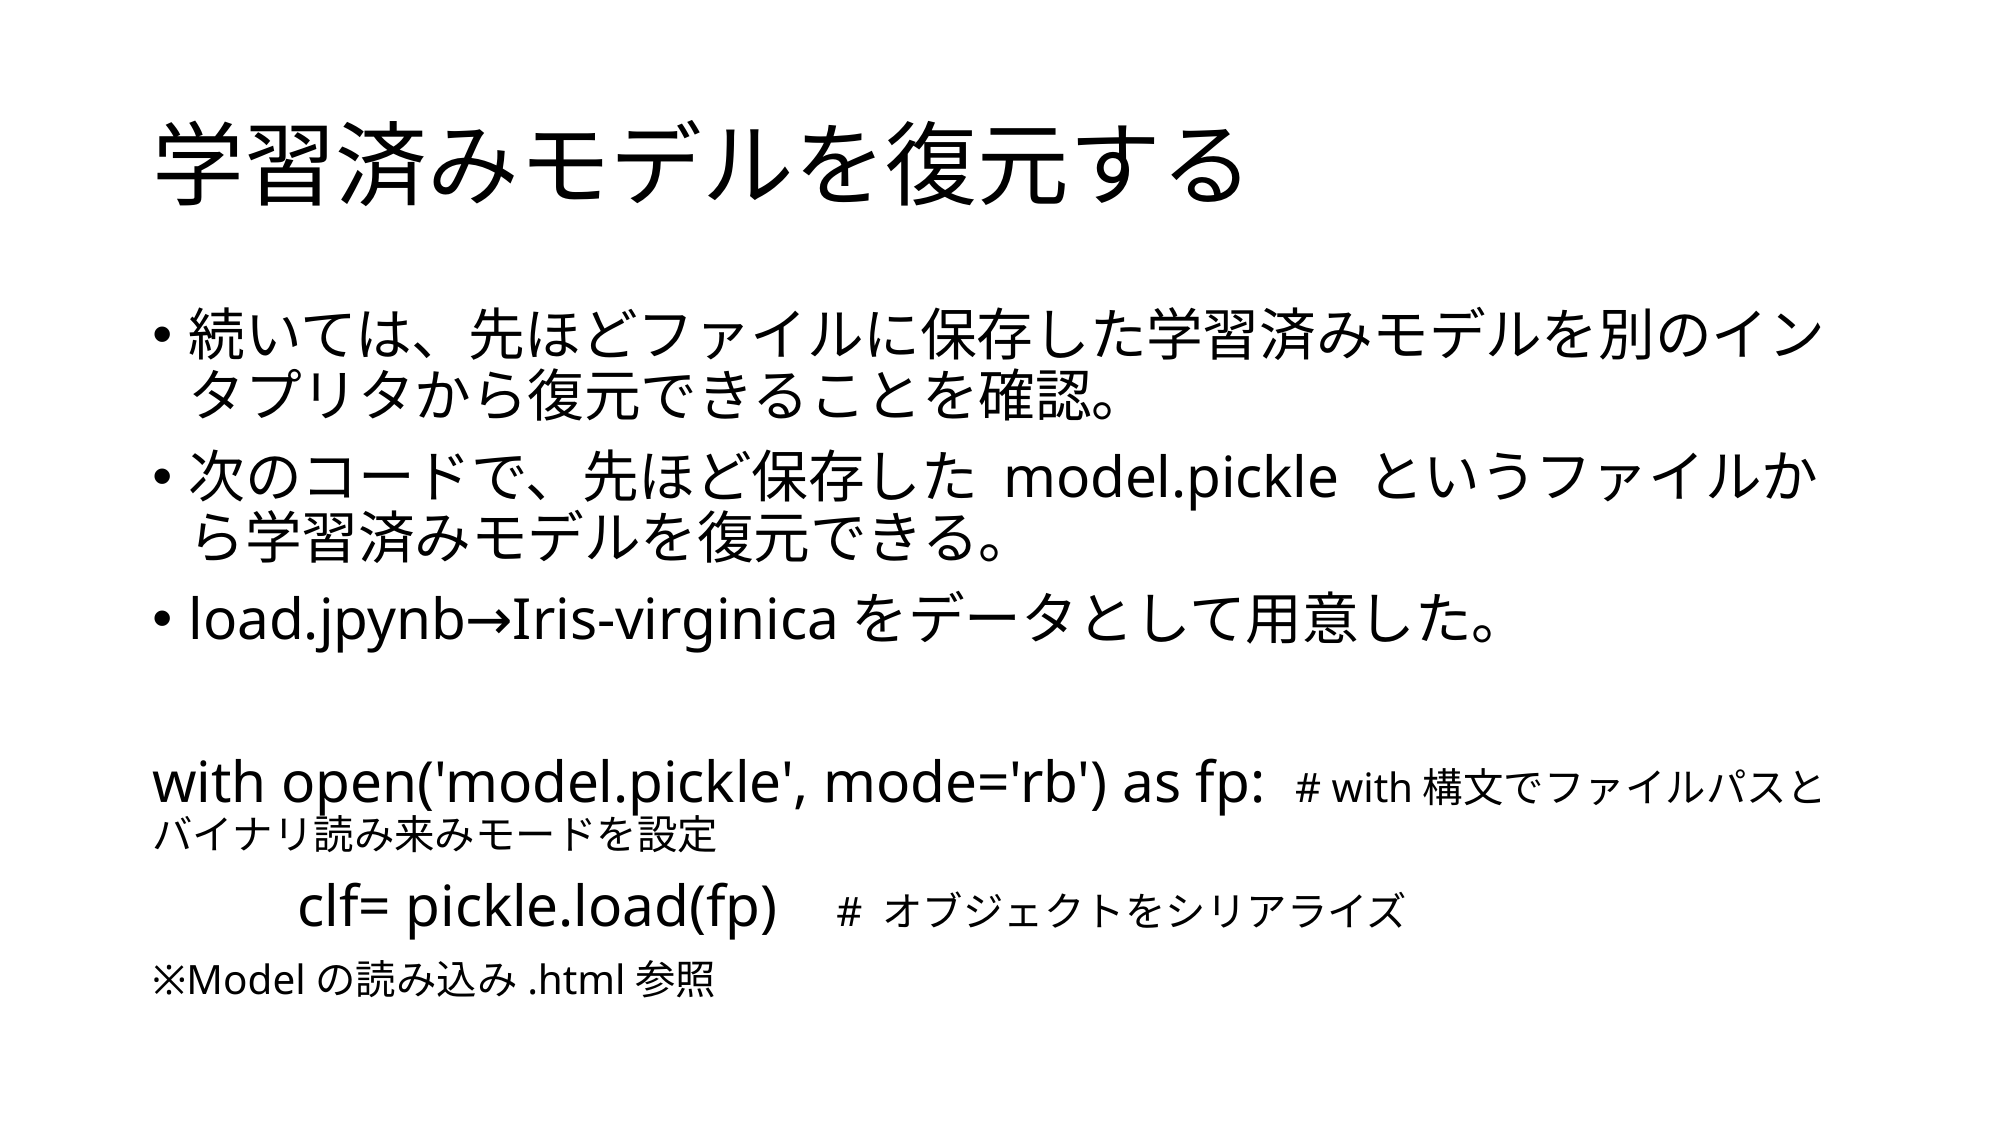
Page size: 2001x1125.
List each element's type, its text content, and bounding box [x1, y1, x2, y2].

title 学習済みモデルを復元する [137, 59, 1863, 278]
list 続いては、先ほどファイルに保存した学習済みモデルを別のインタプリタから復元できることを確認。 次のコードで、先ほど保存した model.pickle というファイルから学習済みモデルを復元できる。 load.jpynb→Iris-virginicaをデータとして用意した。 with open('model.pickle', mode='rb') as fp: # with構文でファイルパスとバイナリ読み来みモードを設定 clf= pickle.load(fp) # オブジェクトをシリアライズ ※Modelの読み込み.html参照 [137, 299, 1863, 1014]
